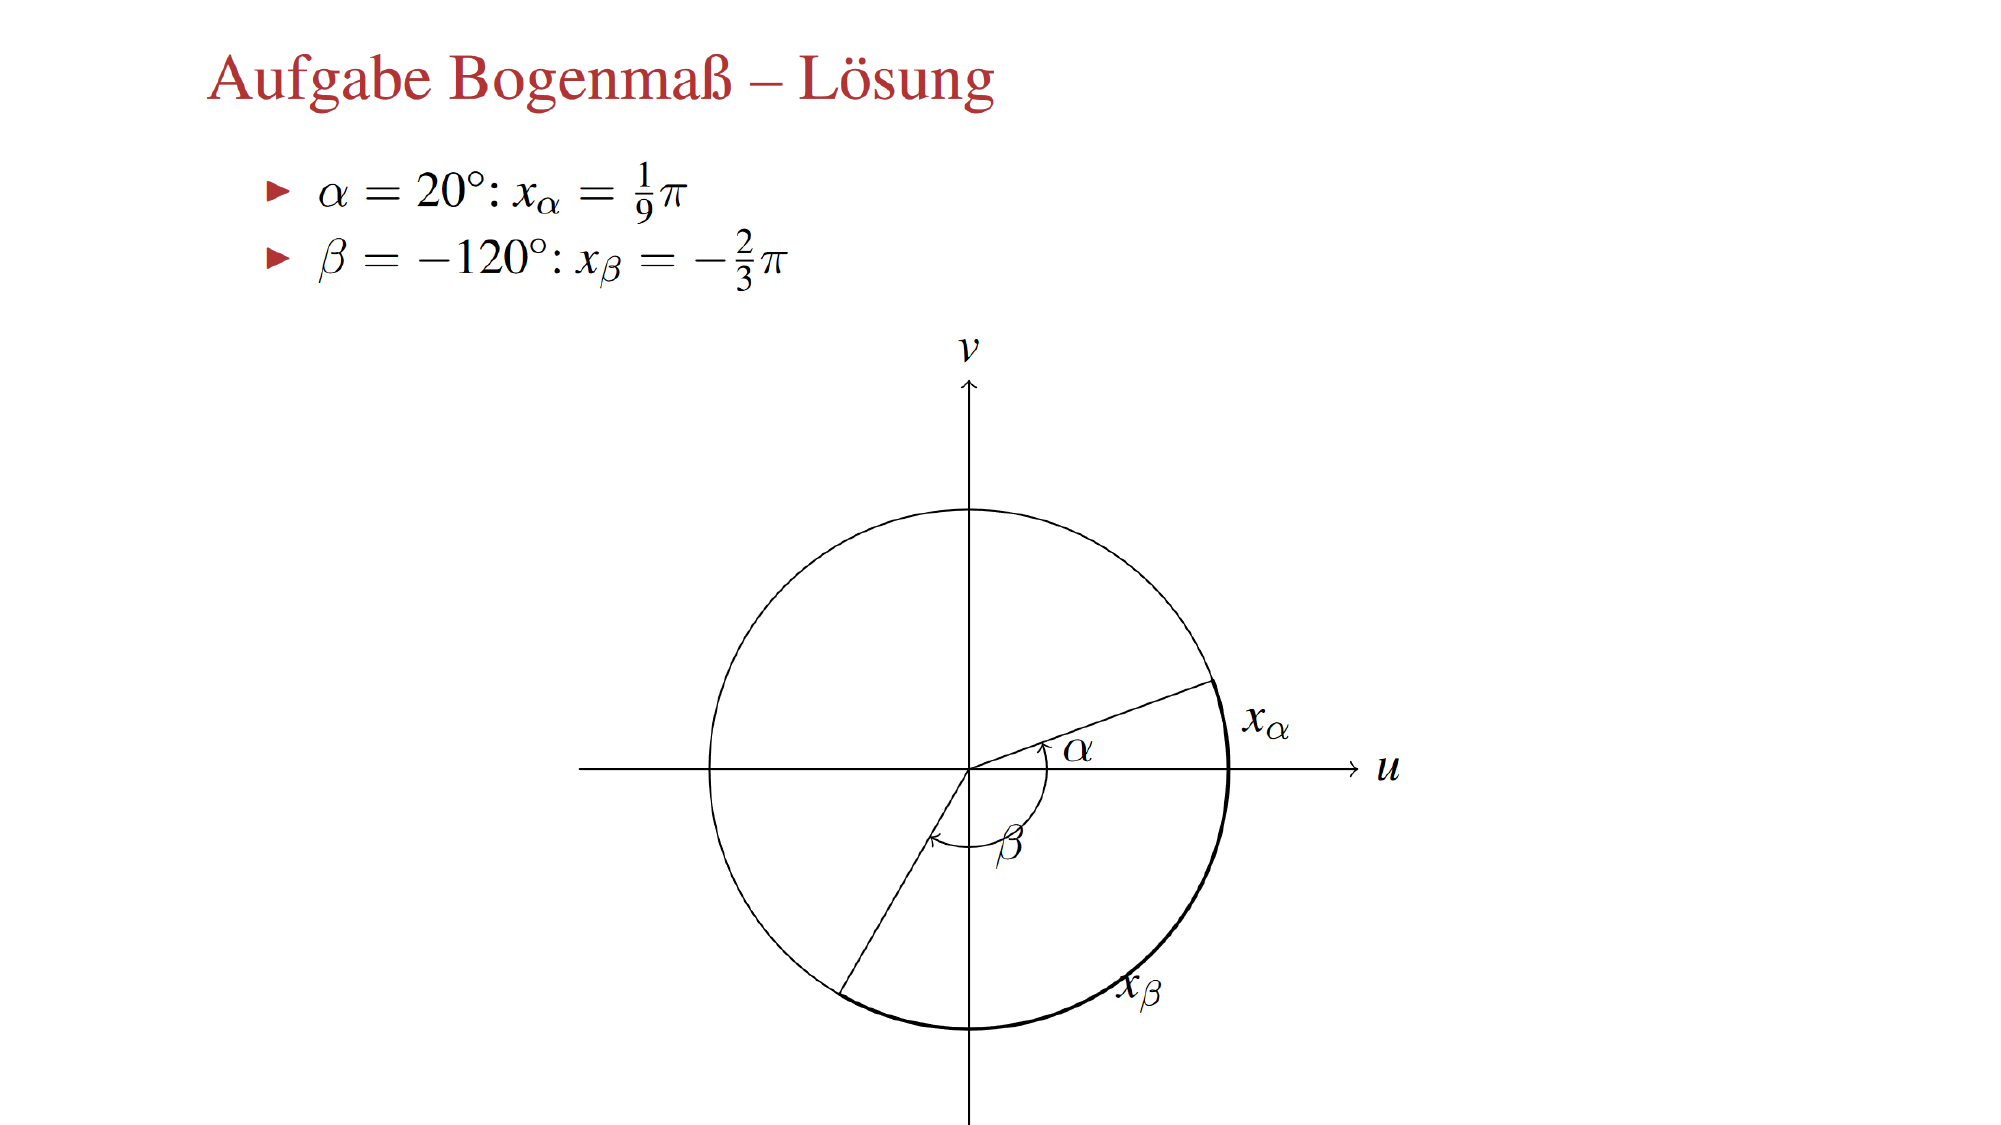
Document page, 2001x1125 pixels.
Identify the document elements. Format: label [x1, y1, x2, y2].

picture [173, 0, 1827, 1125]
